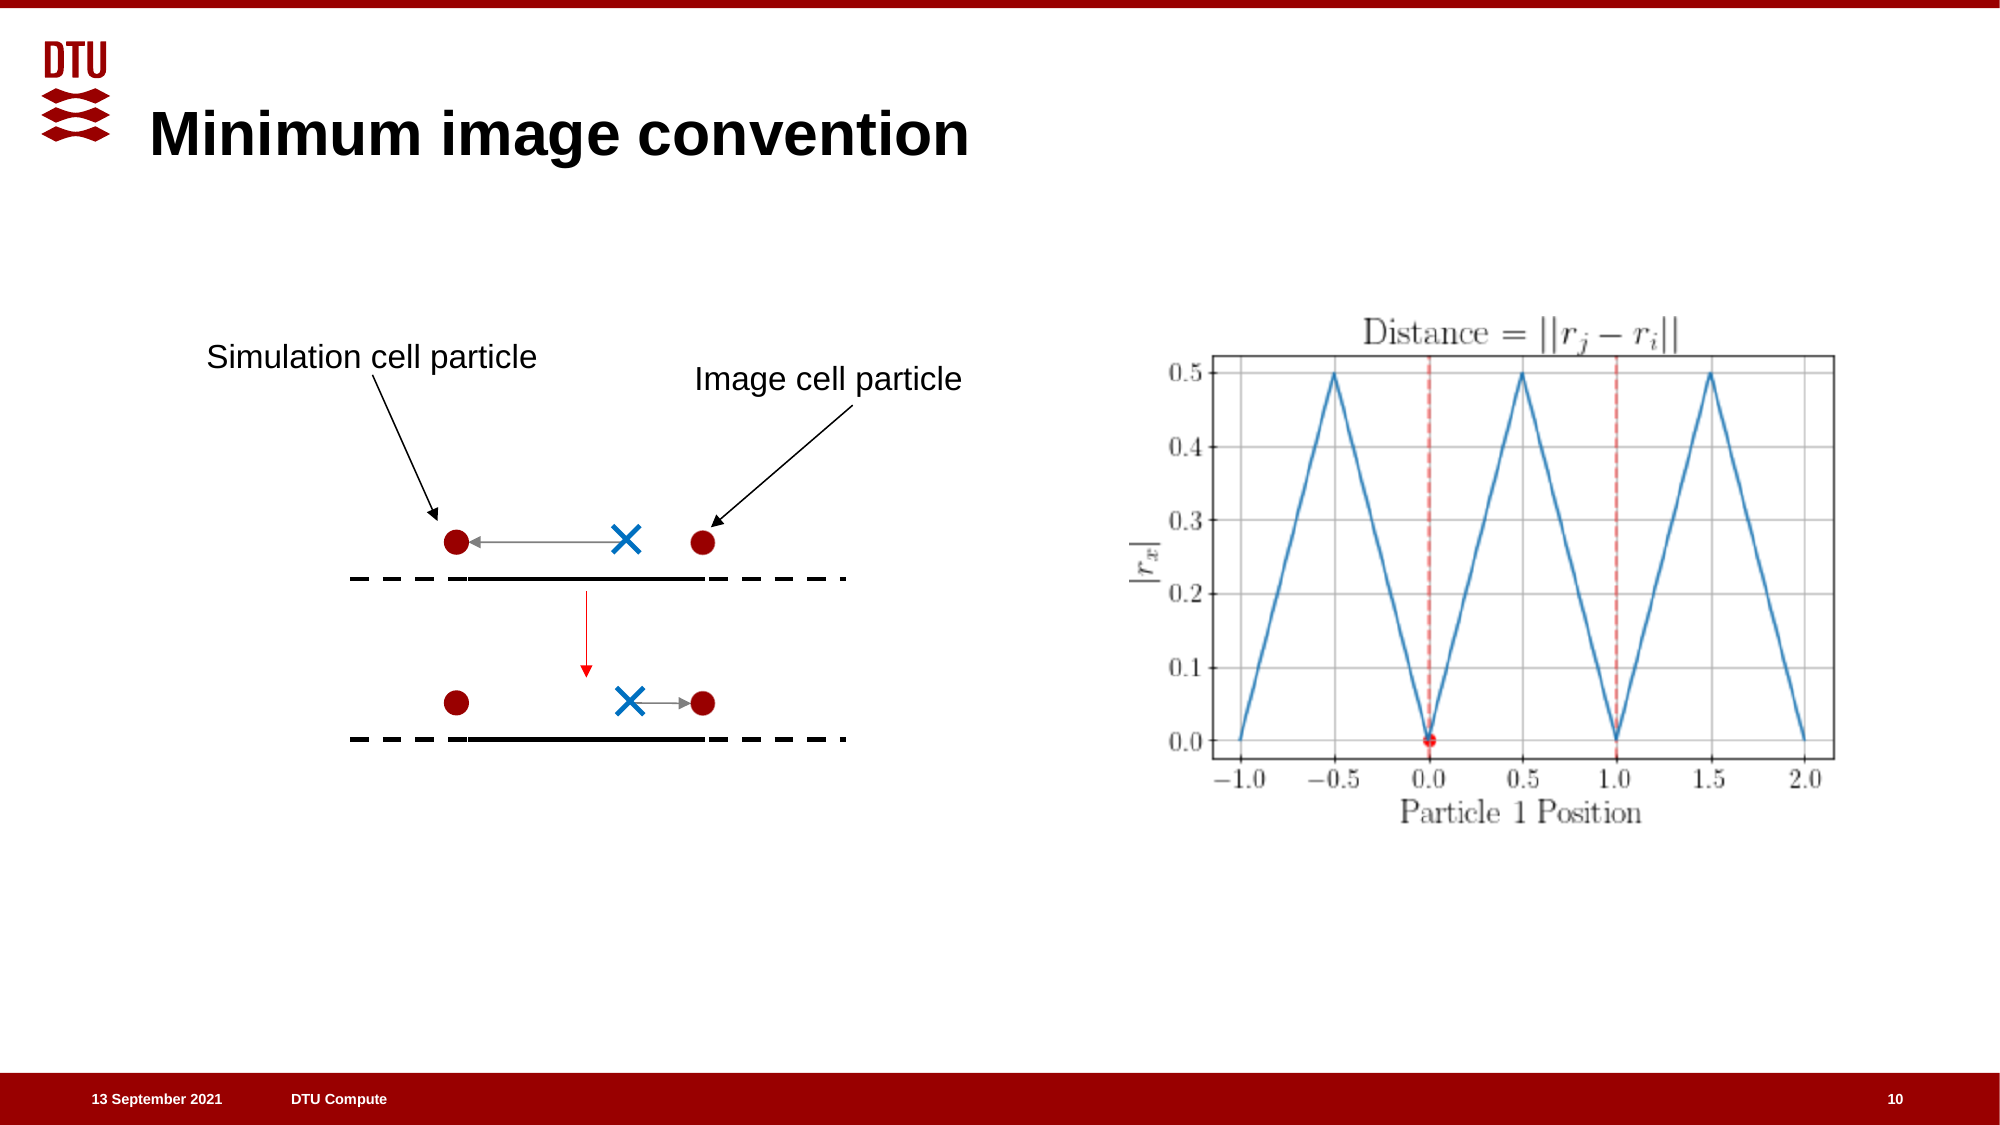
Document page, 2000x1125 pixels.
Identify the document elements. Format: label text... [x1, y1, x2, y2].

text_box [444, 691, 469, 715]
text_box [691, 530, 715, 555]
text_box [691, 691, 715, 716]
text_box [372, 374, 438, 522]
picture [1128, 315, 1858, 843]
text_box [444, 530, 469, 554]
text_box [710, 404, 853, 528]
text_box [612, 525, 641, 554]
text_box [616, 687, 644, 715]
title Minimum image convention [149, 7, 1677, 168]
slide_number 10 [1887, 1073, 1959, 1125]
text_box Image cell particle [694, 356, 964, 397]
text_box Simulation cell particle [206, 334, 539, 375]
